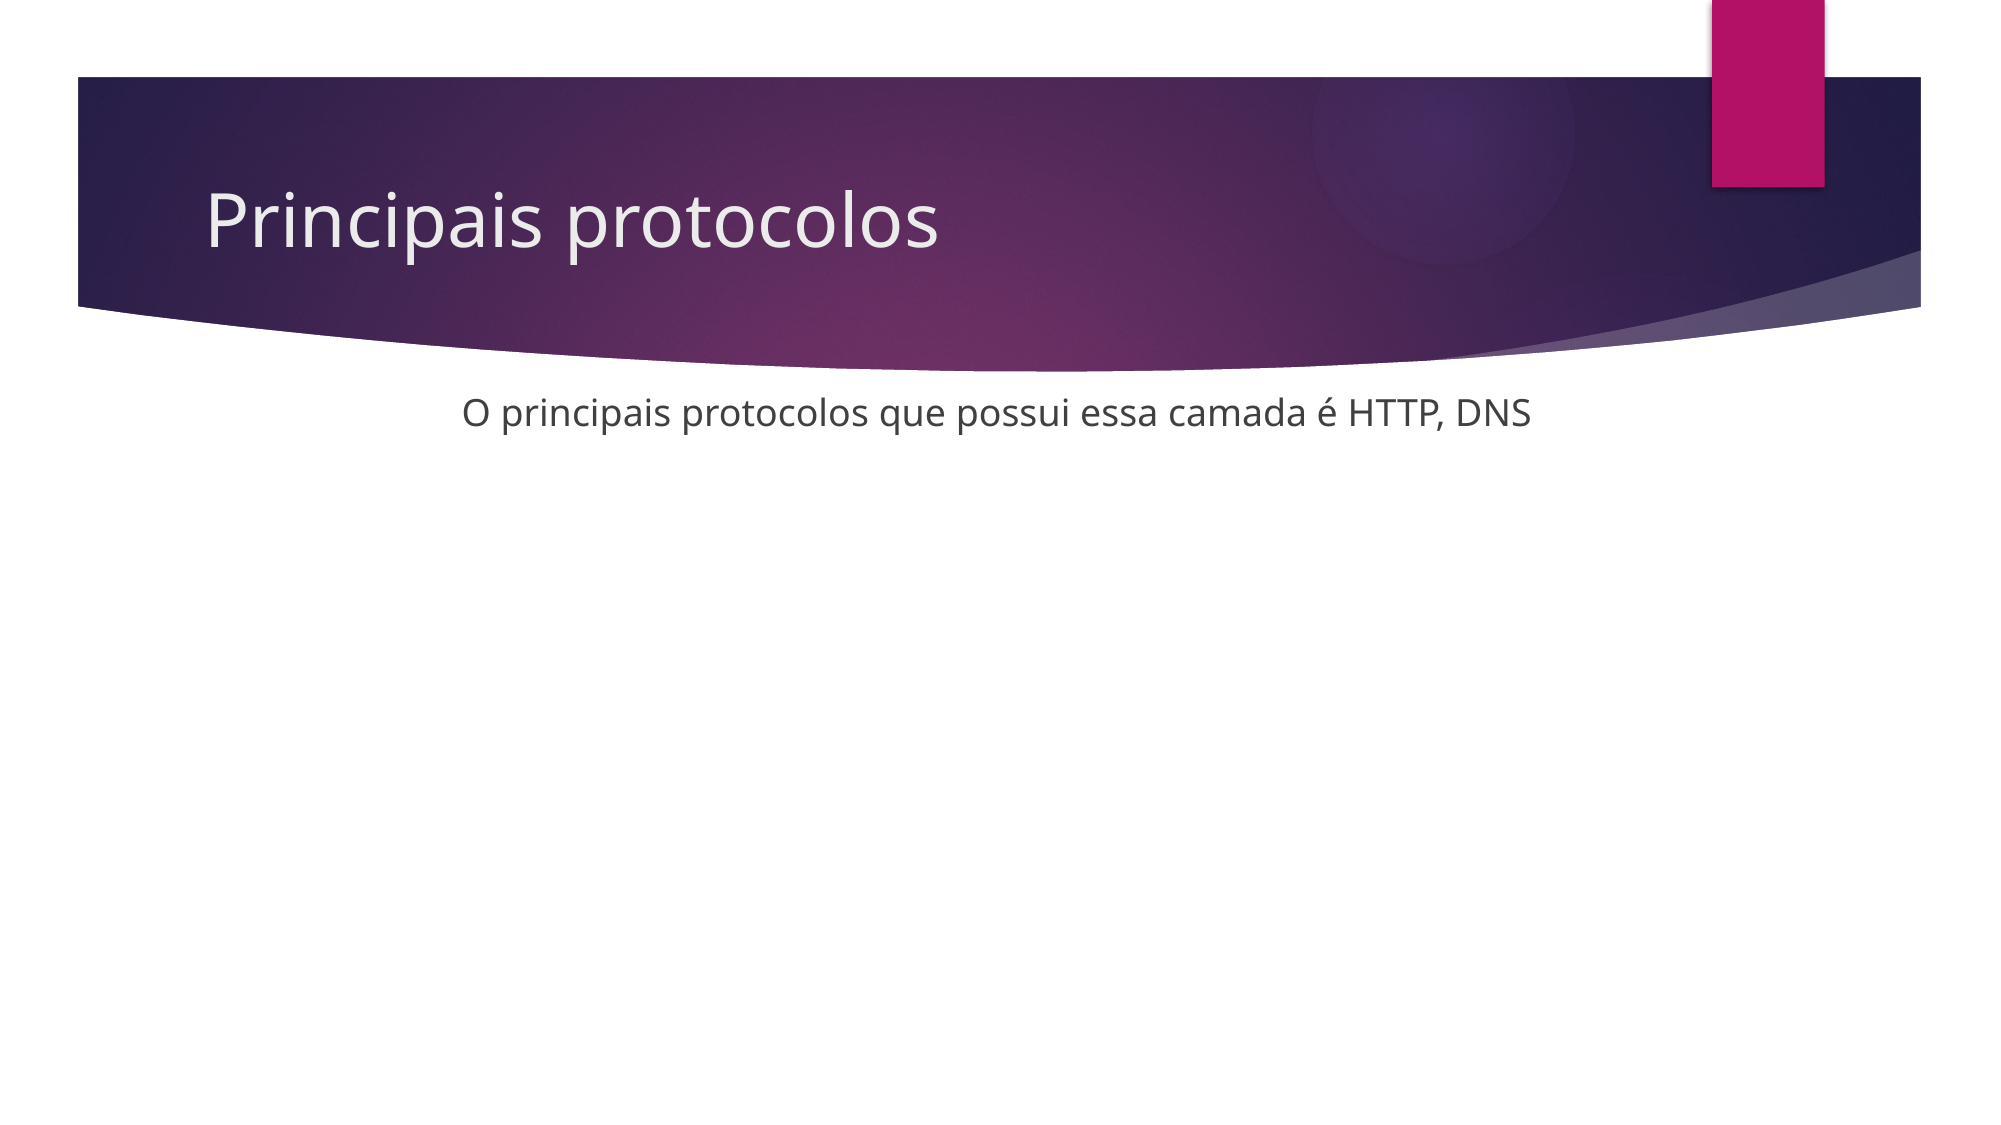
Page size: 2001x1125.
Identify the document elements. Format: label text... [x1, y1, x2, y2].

list O principais protocolos que possui essa camada é HTTP, DNS [149, 381, 1849, 1048]
title Principais protocolos [189, 159, 1627, 276]
